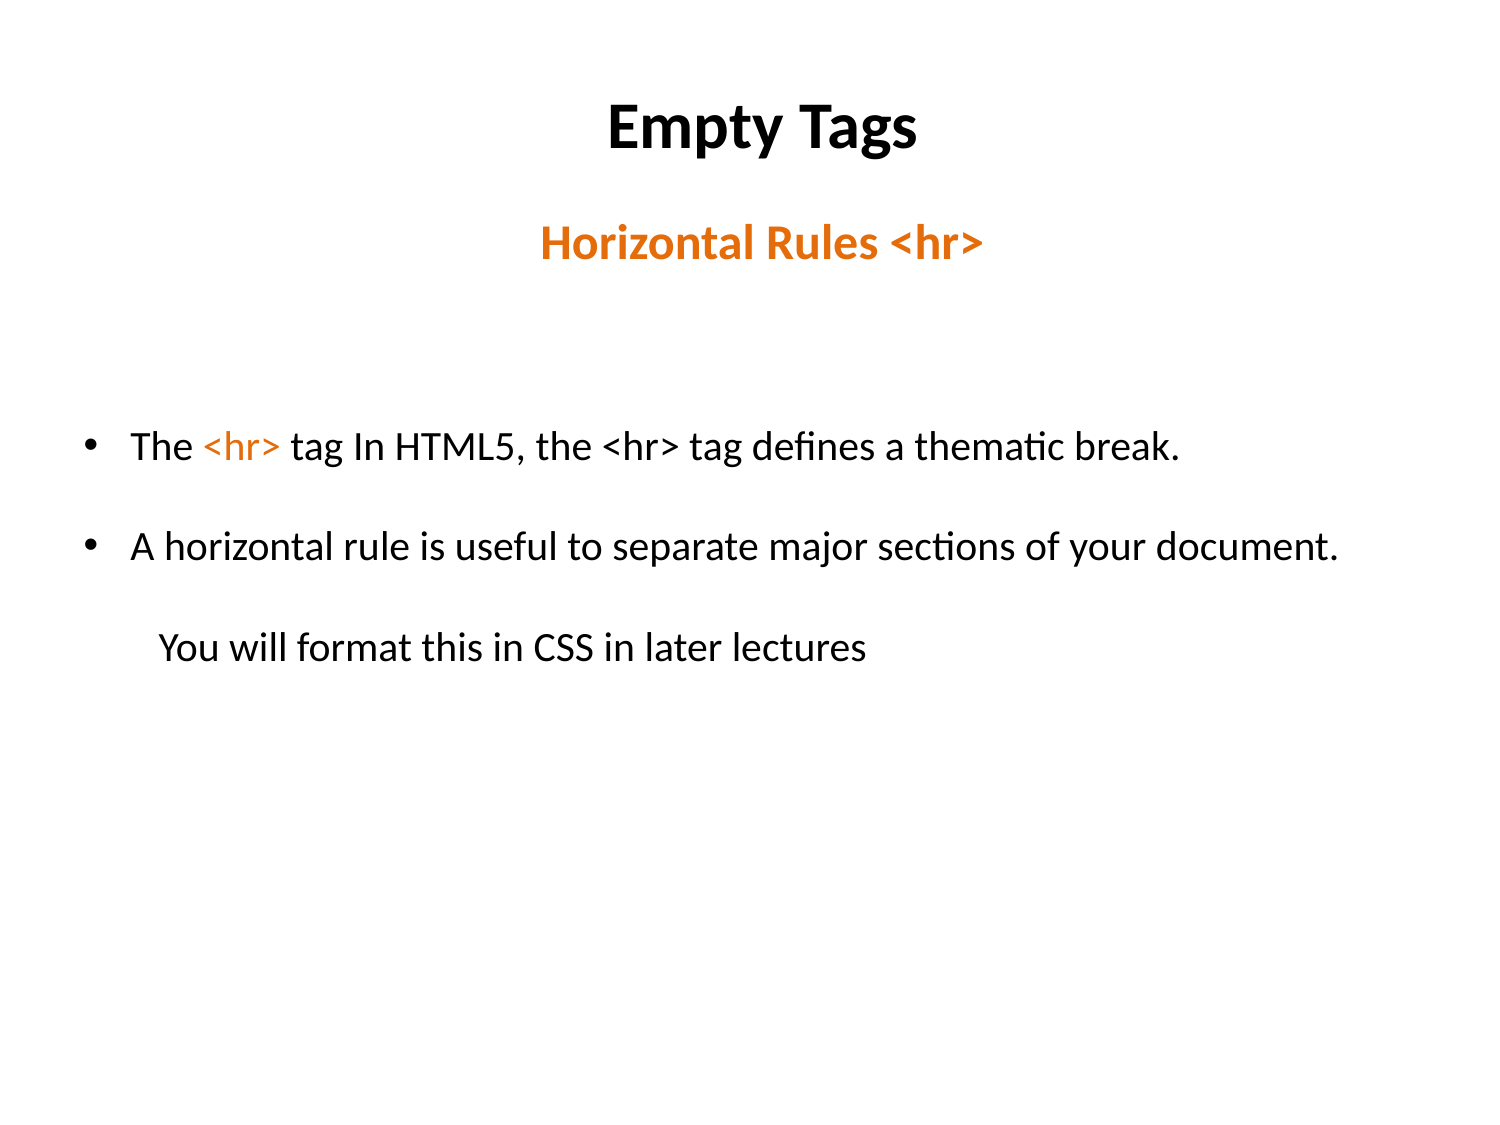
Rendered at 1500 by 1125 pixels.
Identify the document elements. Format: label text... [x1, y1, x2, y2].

text_box Horizontal Rules <hr> The <hr> tag In HTML5, the <hr> tag defines a thematic break. A horizontal rule is useful to separate major sections of your document. You will format this in CSS in later lectures [68, 201, 1456, 877]
text_box Empty Tags [592, 74, 934, 170]
